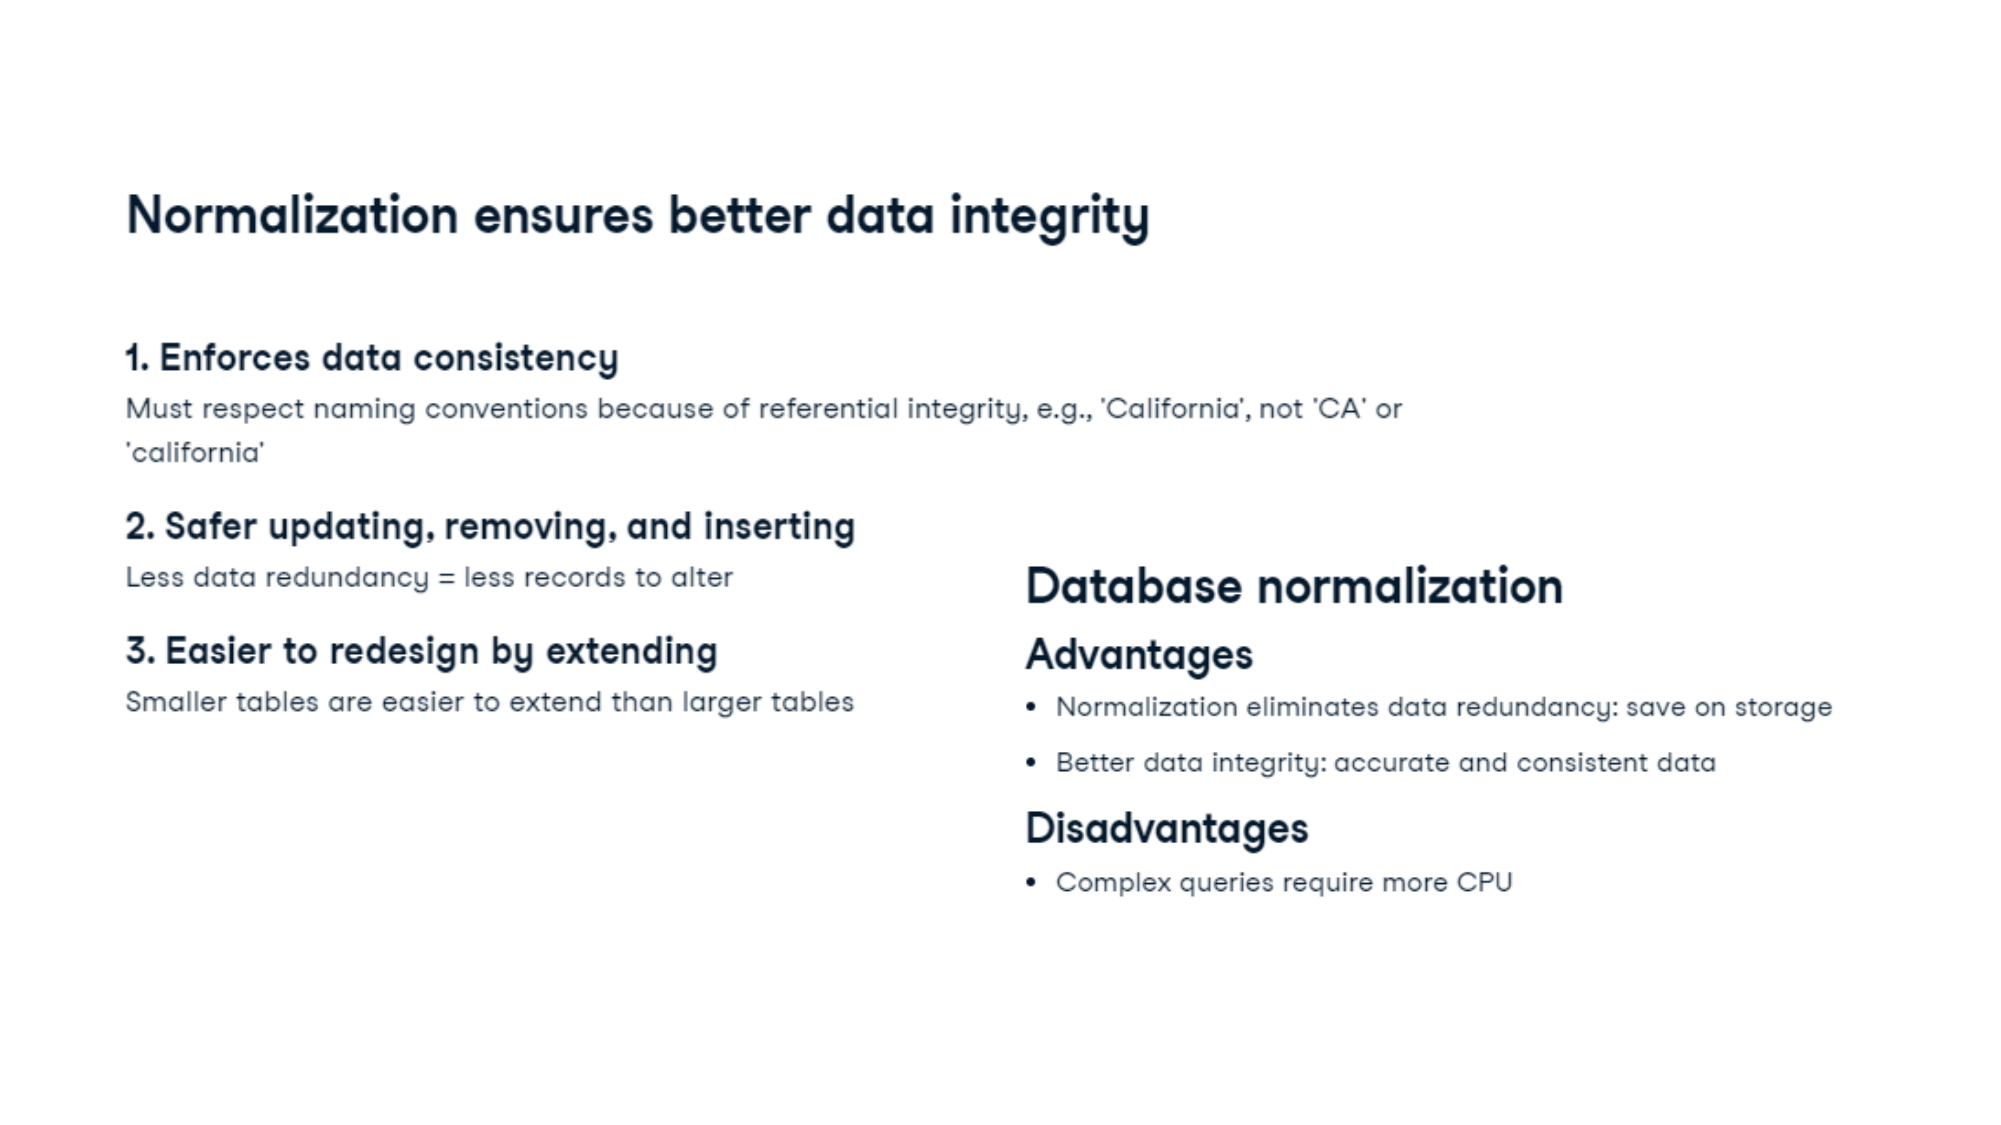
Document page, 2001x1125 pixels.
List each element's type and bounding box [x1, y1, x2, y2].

picture [90, 171, 1971, 957]
